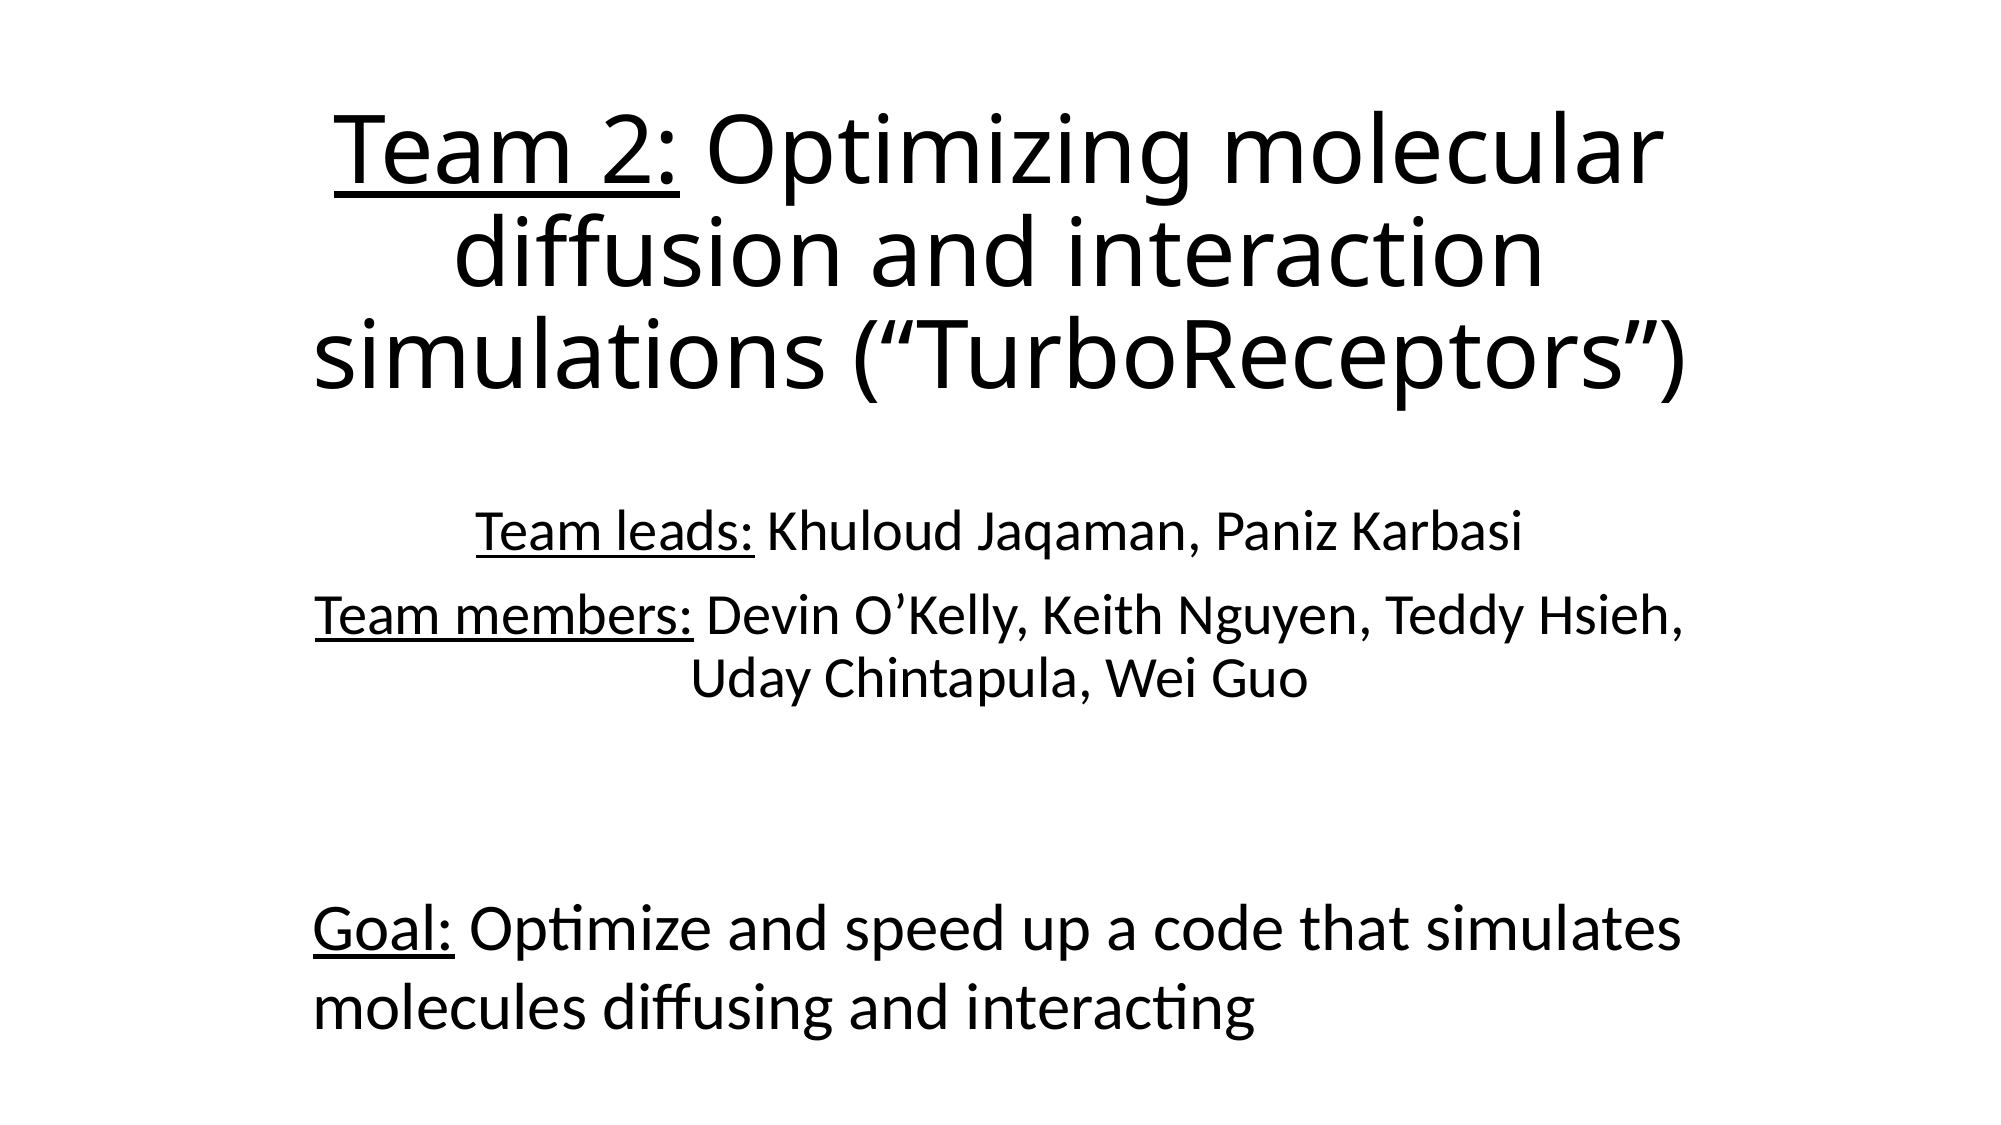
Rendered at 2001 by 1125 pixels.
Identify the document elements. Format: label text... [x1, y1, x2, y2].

subtitle Team leads: Khuloud Jaqaman, Paniz Karbasi Team members: Devin O’Kelly, Keith Nguyen, Teddy Hsieh, Uday Chintapula, Wei Guo [249, 493, 1750, 765]
title Team 2: Optimizing molecular diffusion and interaction simulations (“TurboReceptors”) [249, 24, 1750, 417]
text_box Goal: Optimize and speed up a code that simulates molecules diffusing and interacting [297, 876, 1703, 1051]
